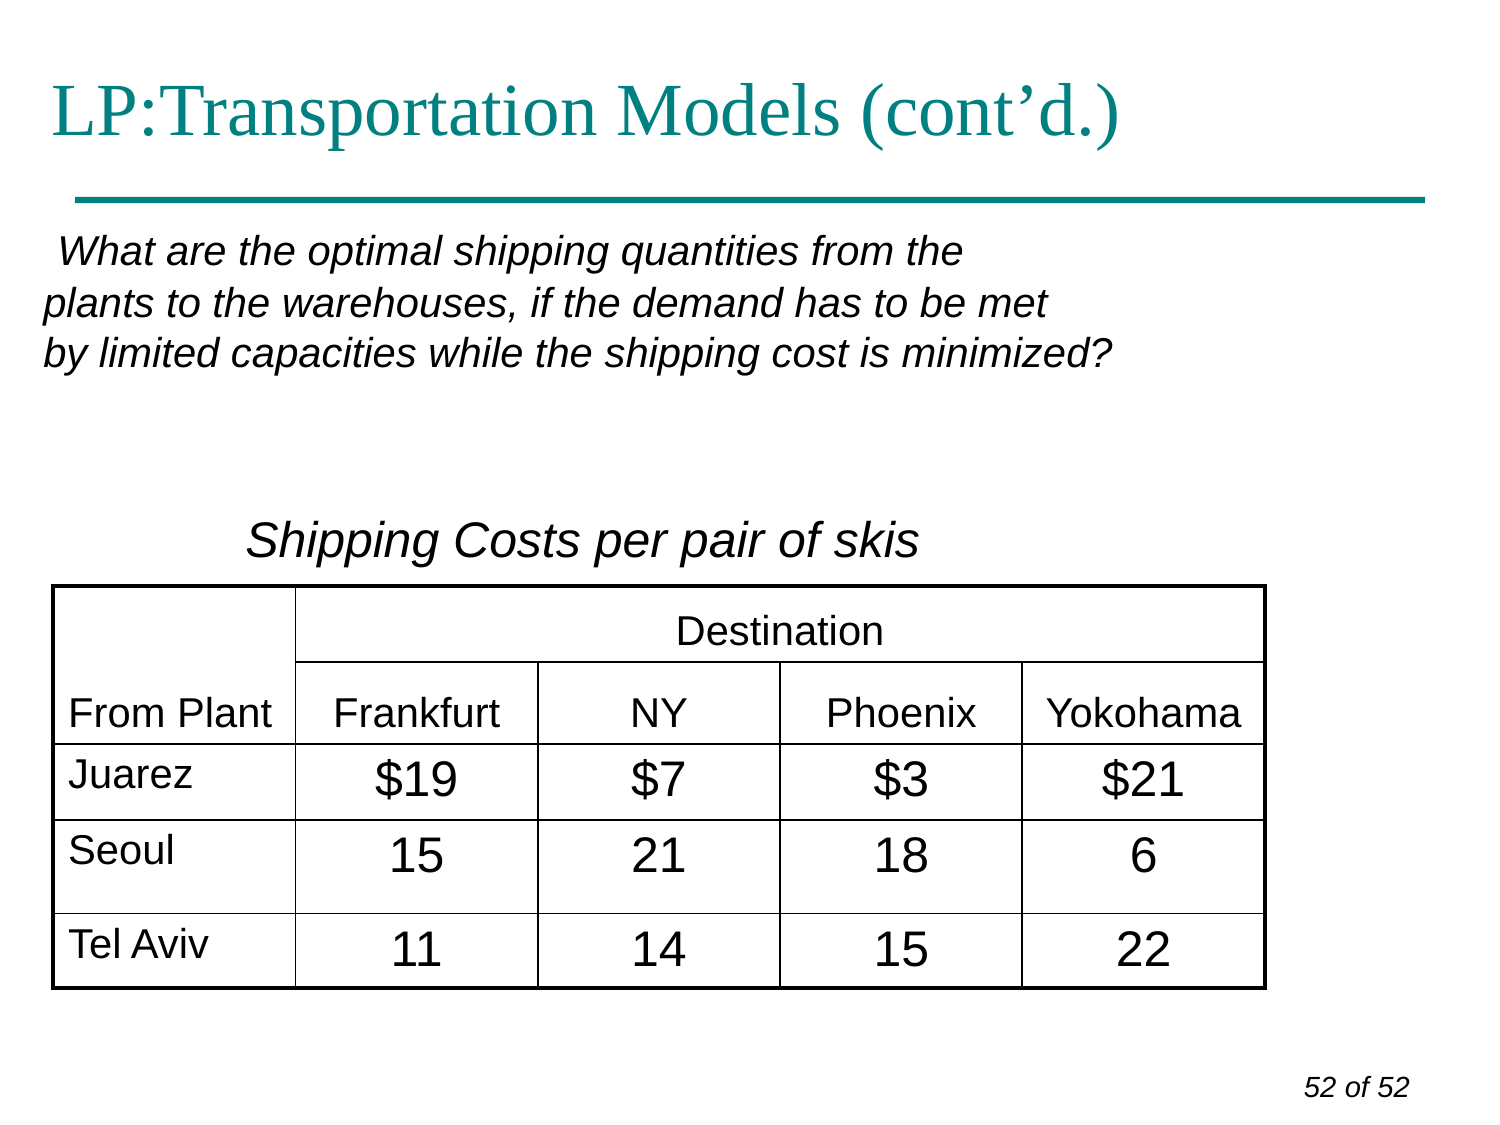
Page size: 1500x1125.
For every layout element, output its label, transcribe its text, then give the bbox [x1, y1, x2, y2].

table_cell 21 [539, 821, 779, 913]
table_cell Tel Aviv [55, 914, 295, 986]
table_cell $7 [539, 745, 779, 819]
table_cell Seoul [55, 821, 295, 913]
table_cell Phoenix [781, 663, 1021, 743]
table_cell NY [539, 663, 779, 743]
table_cell 18 [781, 821, 1021, 913]
table_cell $21 [1023, 745, 1263, 819]
slide_number 52 of 52 [1246, 1060, 1425, 1100]
table_cell Yokohama [1023, 663, 1263, 743]
table_cell 15 [781, 914, 1021, 986]
table_header Destination [296, 588, 1263, 661]
table_cell Frankfurt [296, 663, 537, 743]
text_box Shipping Costs per pair of skis [230, 499, 936, 575]
text_box What are the optimal shipping quantities from the plants to the warehouses, if the demand has to be met by limited capacities while the shipping cost is minimized? [28, 207, 1129, 383]
table_cell 14 [539, 914, 779, 986]
table_cell $19 [296, 745, 537, 819]
table_cell 6 [1023, 821, 1263, 913]
table_cell 11 [296, 914, 537, 986]
table_cell 15 [296, 821, 537, 913]
table_cell $3 [781, 745, 1021, 819]
table_header From Plant [55, 588, 295, 743]
table_cell Juarez [55, 745, 295, 819]
table_cell 22 [1023, 914, 1263, 986]
title LP:Transportation Models (cont’d.) [35, 37, 1263, 173]
